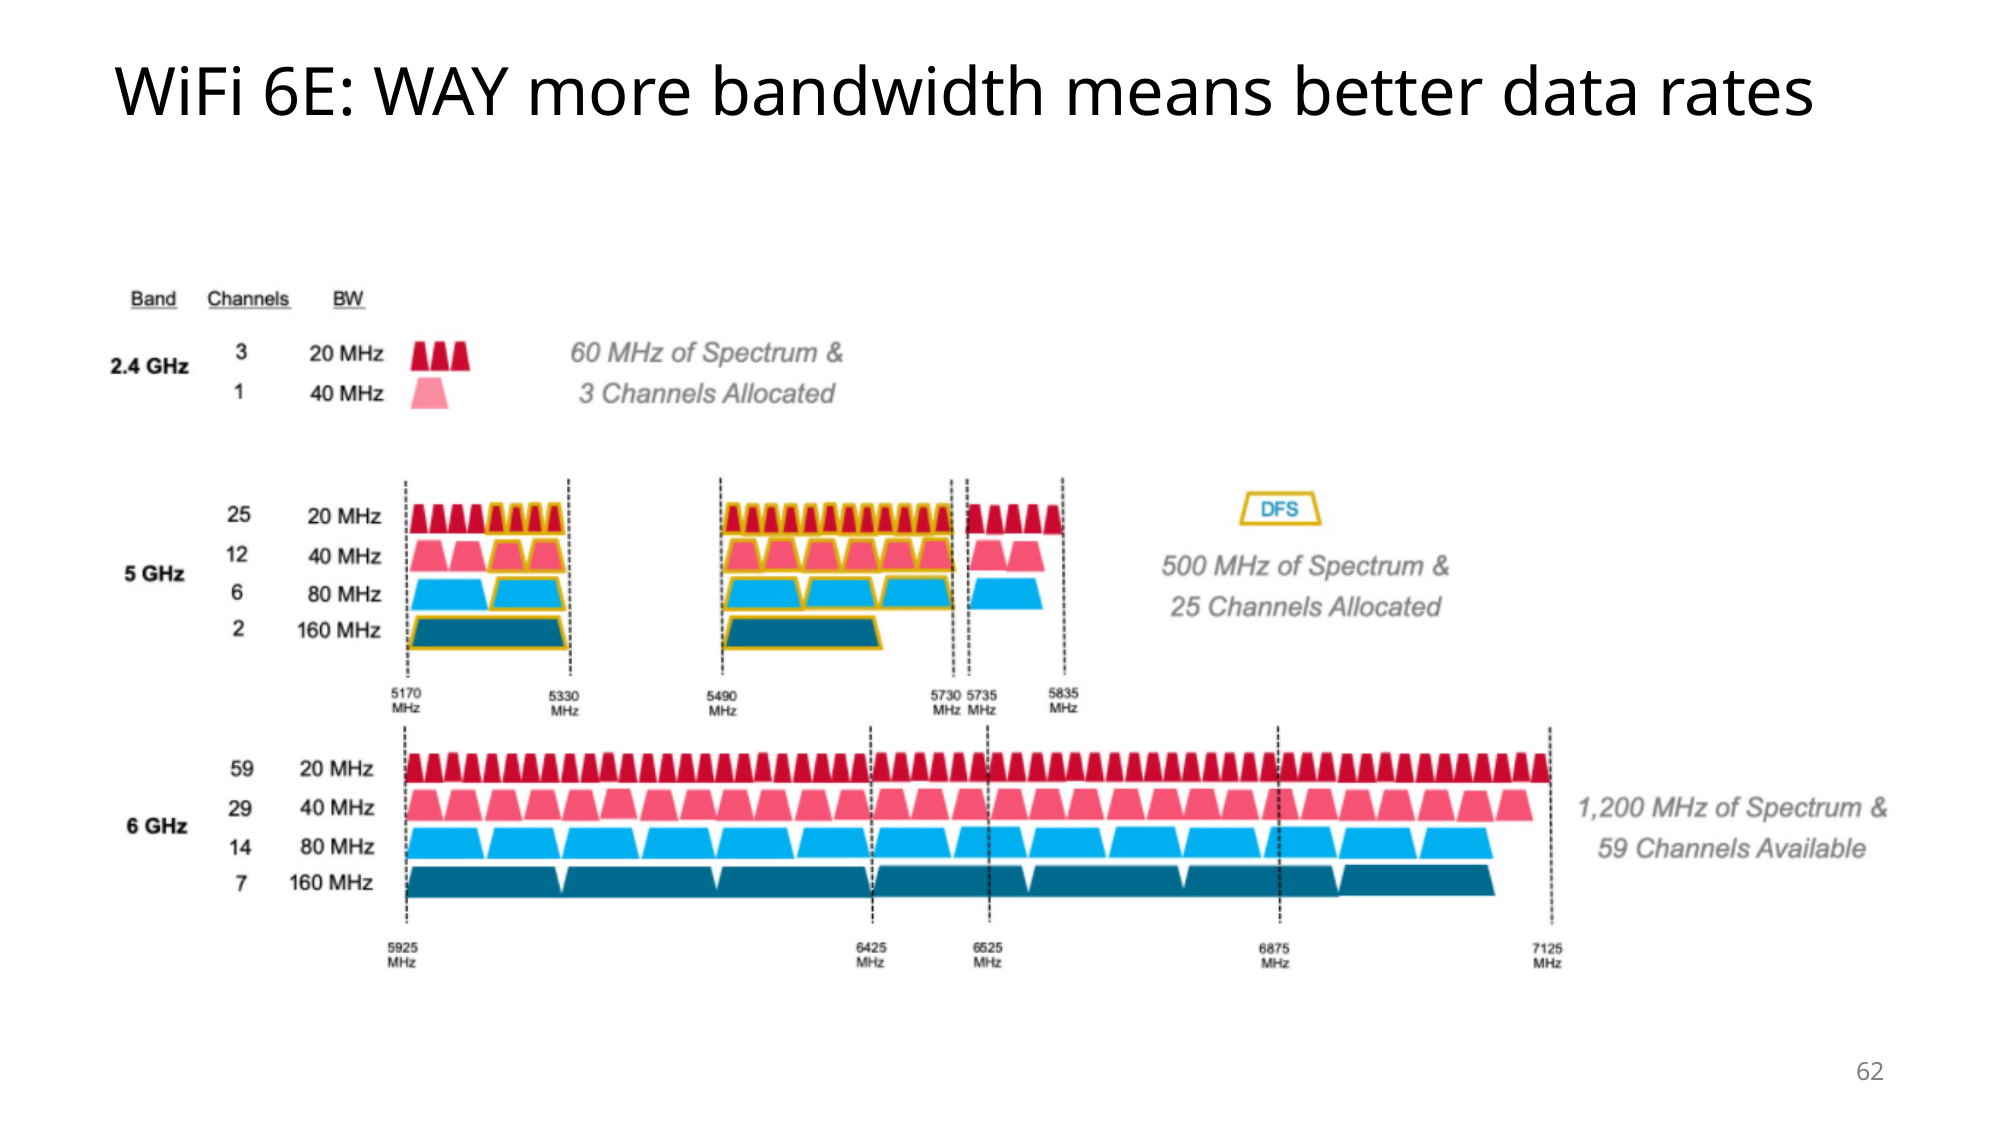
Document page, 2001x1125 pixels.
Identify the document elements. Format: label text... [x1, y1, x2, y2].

picture [99, 273, 1900, 975]
title WiFi 6E: WAY more bandwidth means better data rates [99, 37, 1900, 150]
slide_number 62 [1749, 1042, 1900, 1103]
